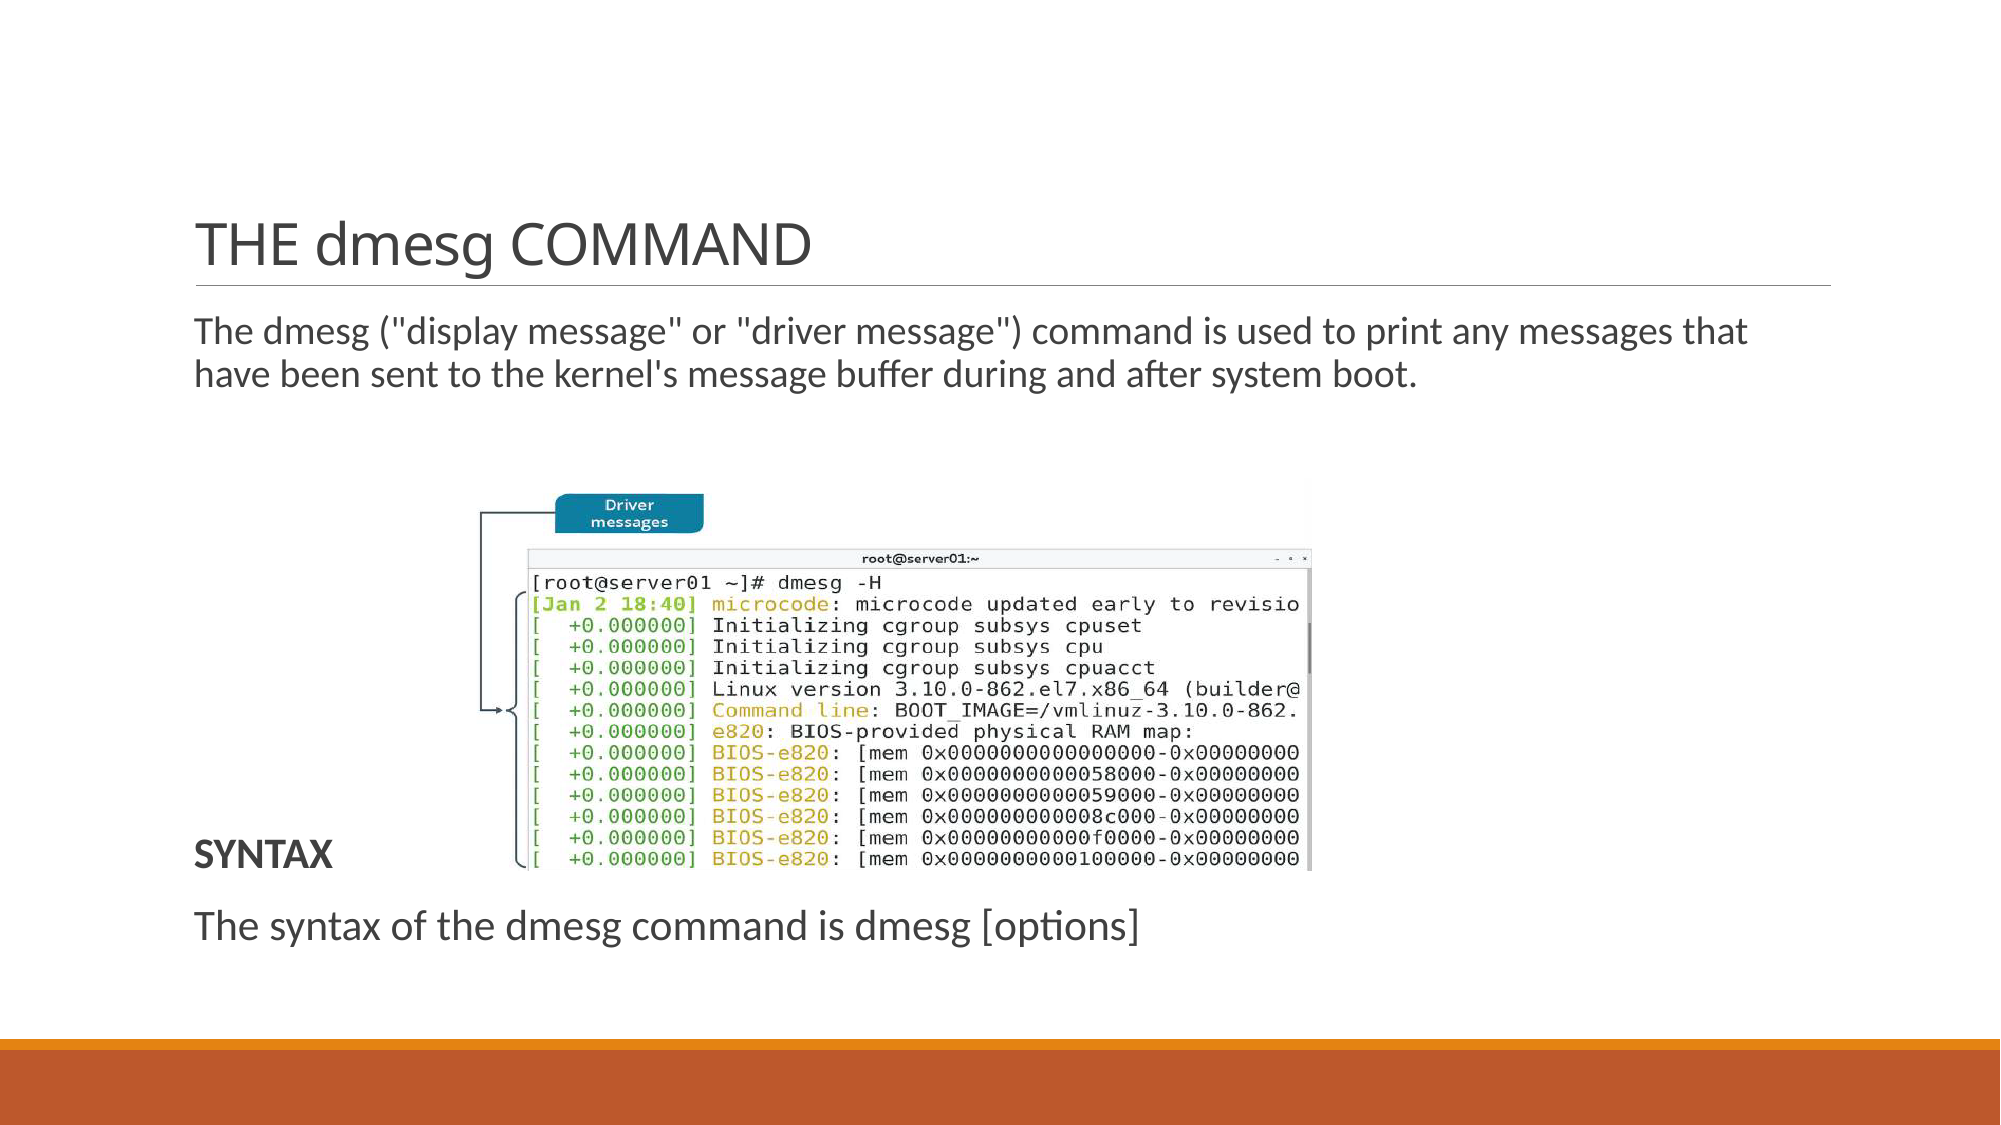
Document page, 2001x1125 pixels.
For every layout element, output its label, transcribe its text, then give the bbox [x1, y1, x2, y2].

picture [476, 478, 1313, 871]
list The dmesg ("display message" or "driver message") command is used to print any messages that have been sent to the kernel's message buffer during and after system boot. SYNTAX The syntax of the dmesg command is dmesg [options] [180, 302, 1830, 963]
title THE dmesg COMMAND [180, 47, 1830, 285]
